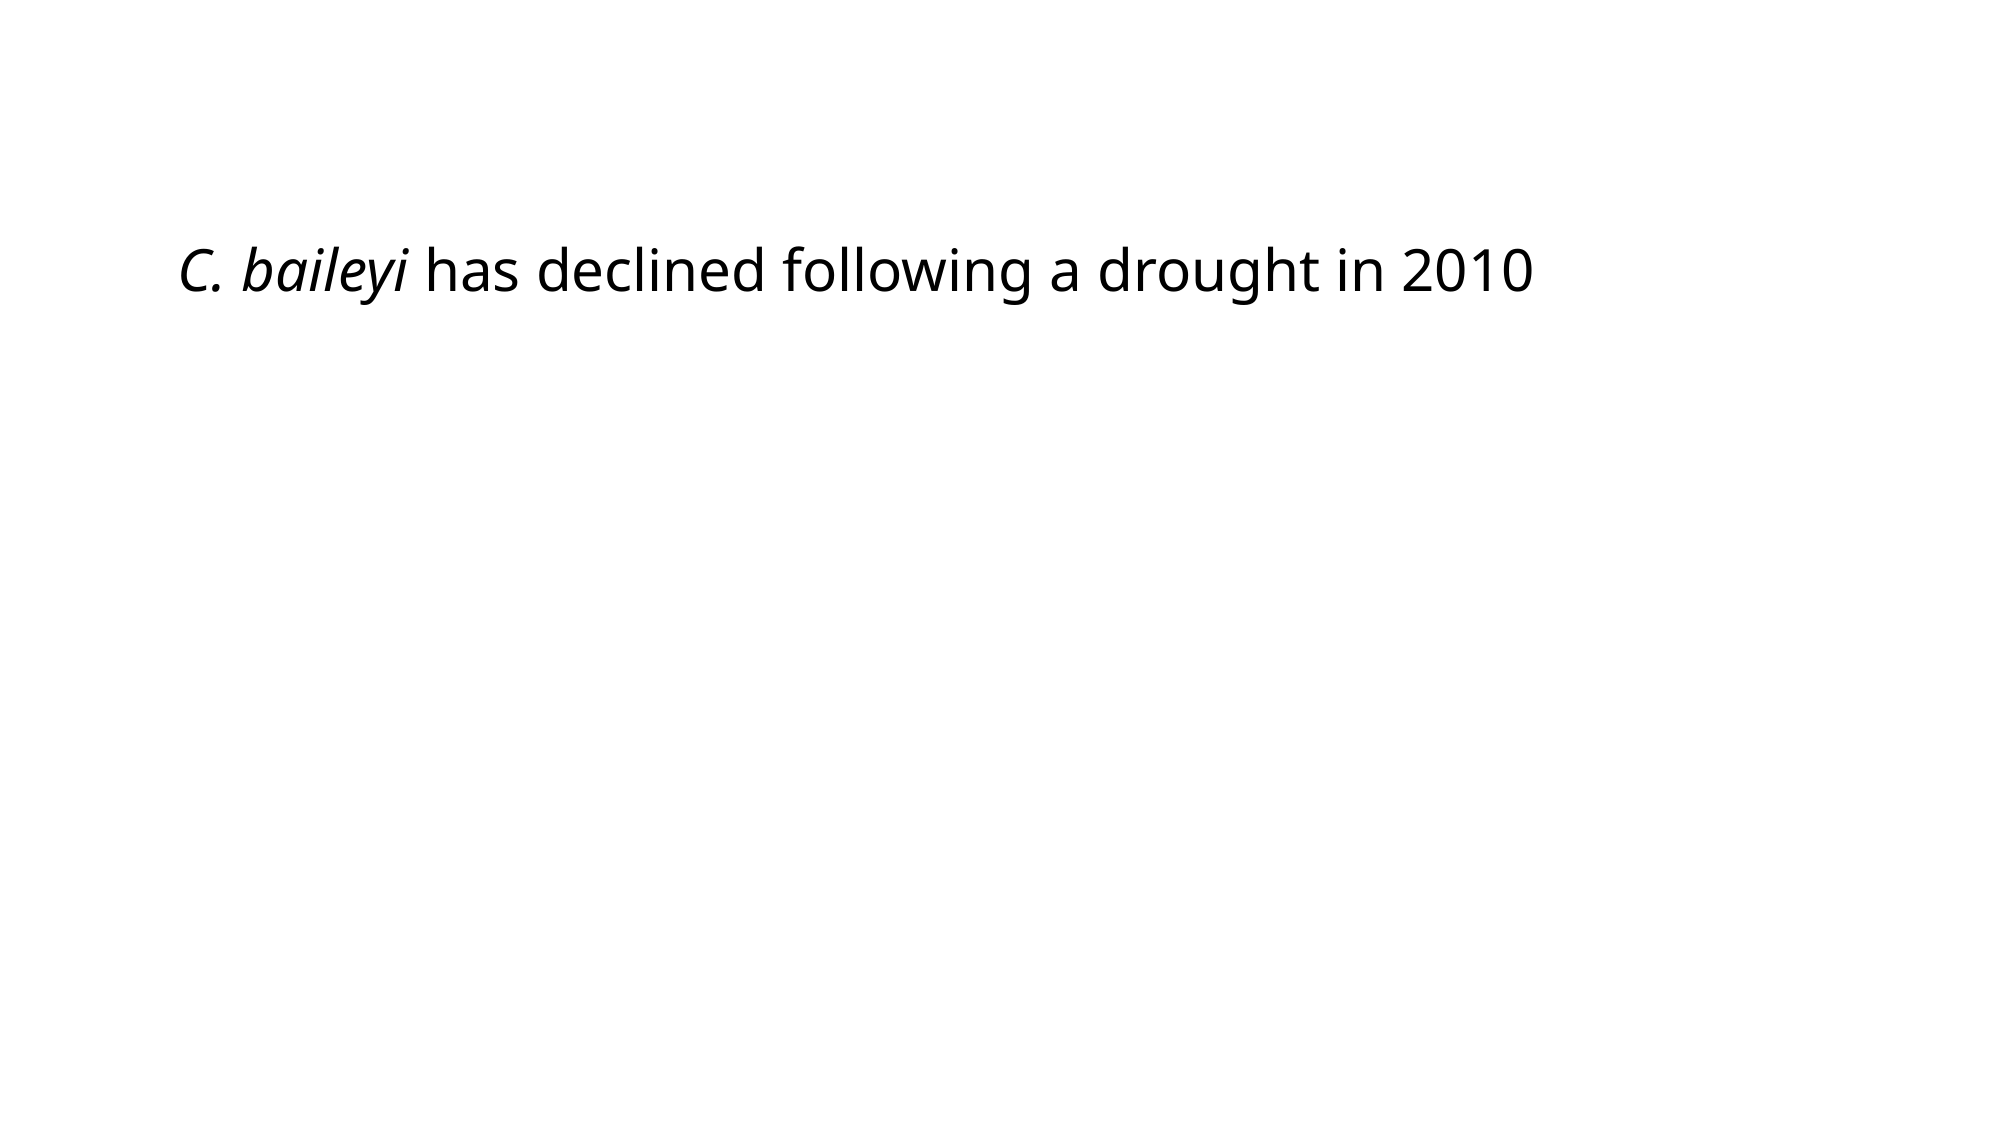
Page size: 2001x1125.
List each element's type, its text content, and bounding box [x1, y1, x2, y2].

text_box C. baileyi has declined following a drought in 2010 [162, 164, 1958, 382]
text_box [137, 139, 1933, 357]
